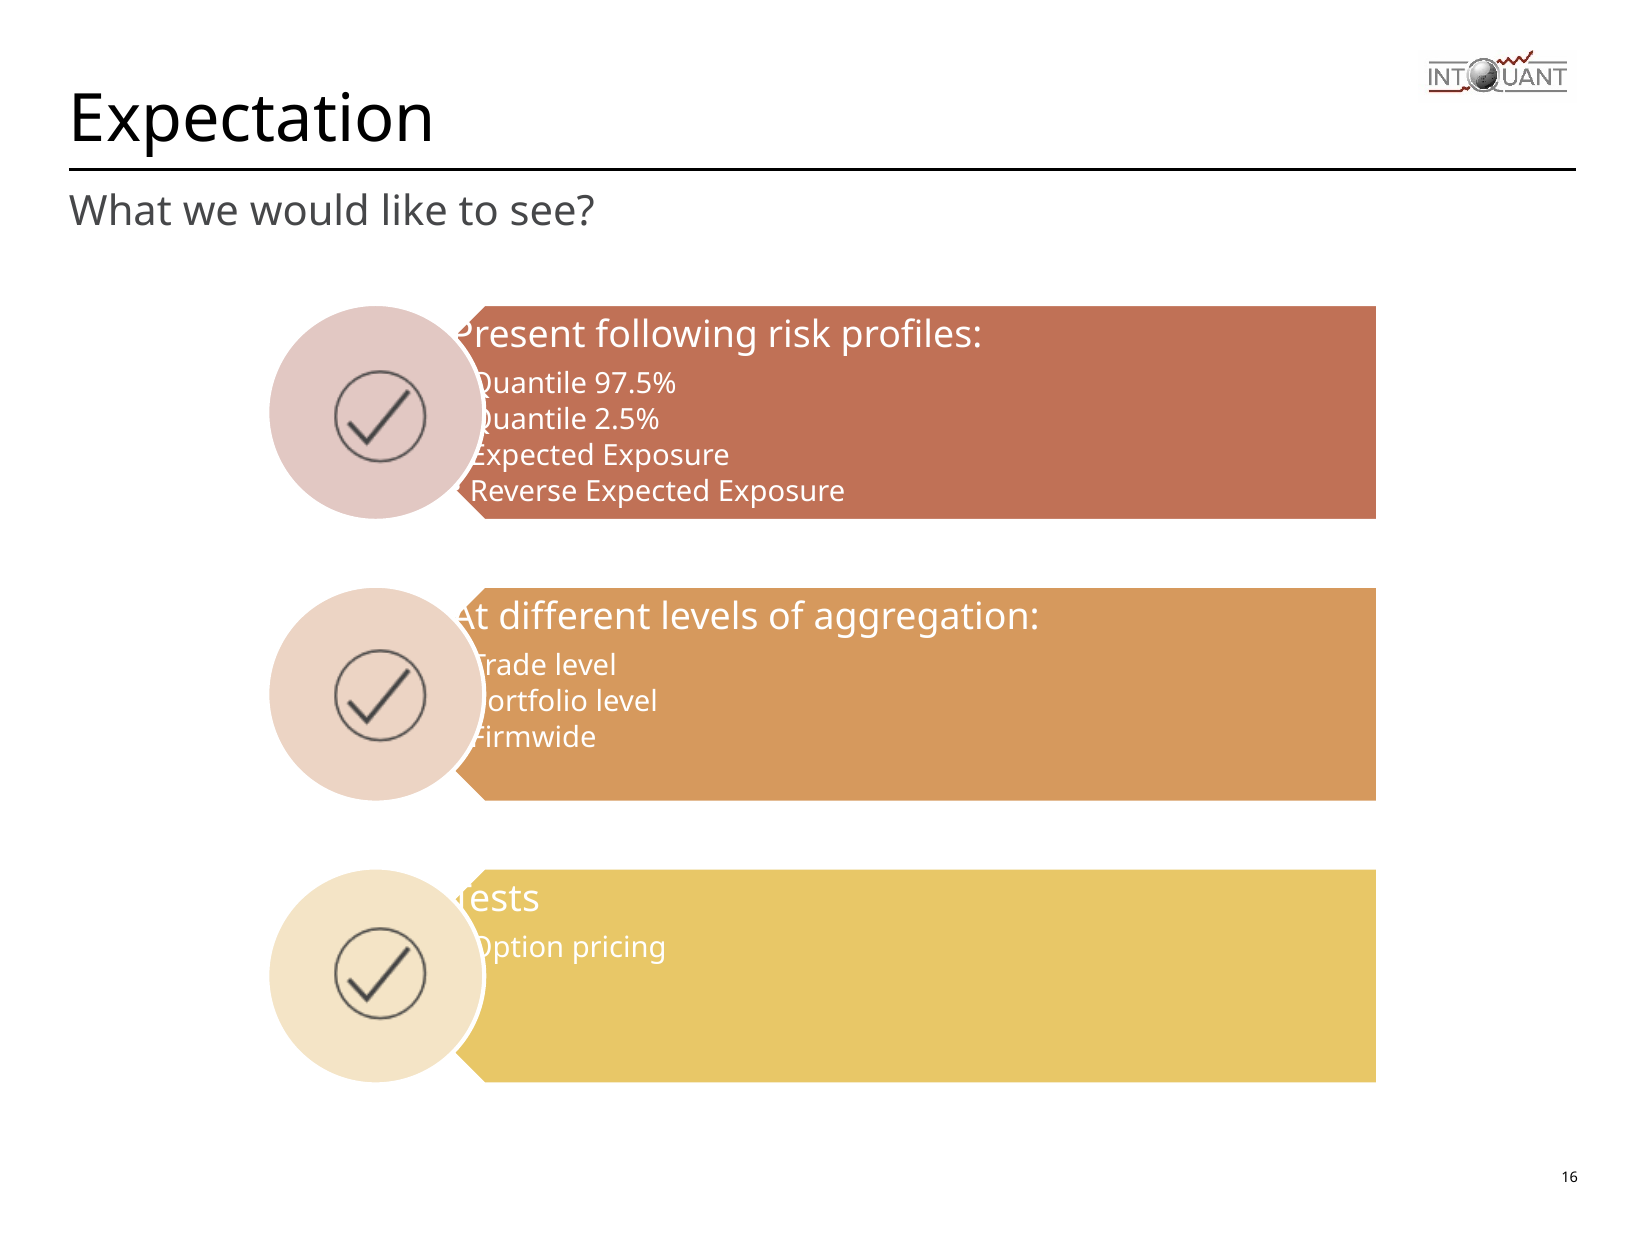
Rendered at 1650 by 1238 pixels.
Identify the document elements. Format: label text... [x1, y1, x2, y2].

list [68, 303, 1577, 1085]
text_box What we would like to see? [68, 183, 1577, 229]
picture [329, 923, 431, 1024]
picture [329, 645, 431, 746]
title Expectation [68, 0, 1577, 155]
picture [329, 366, 431, 467]
